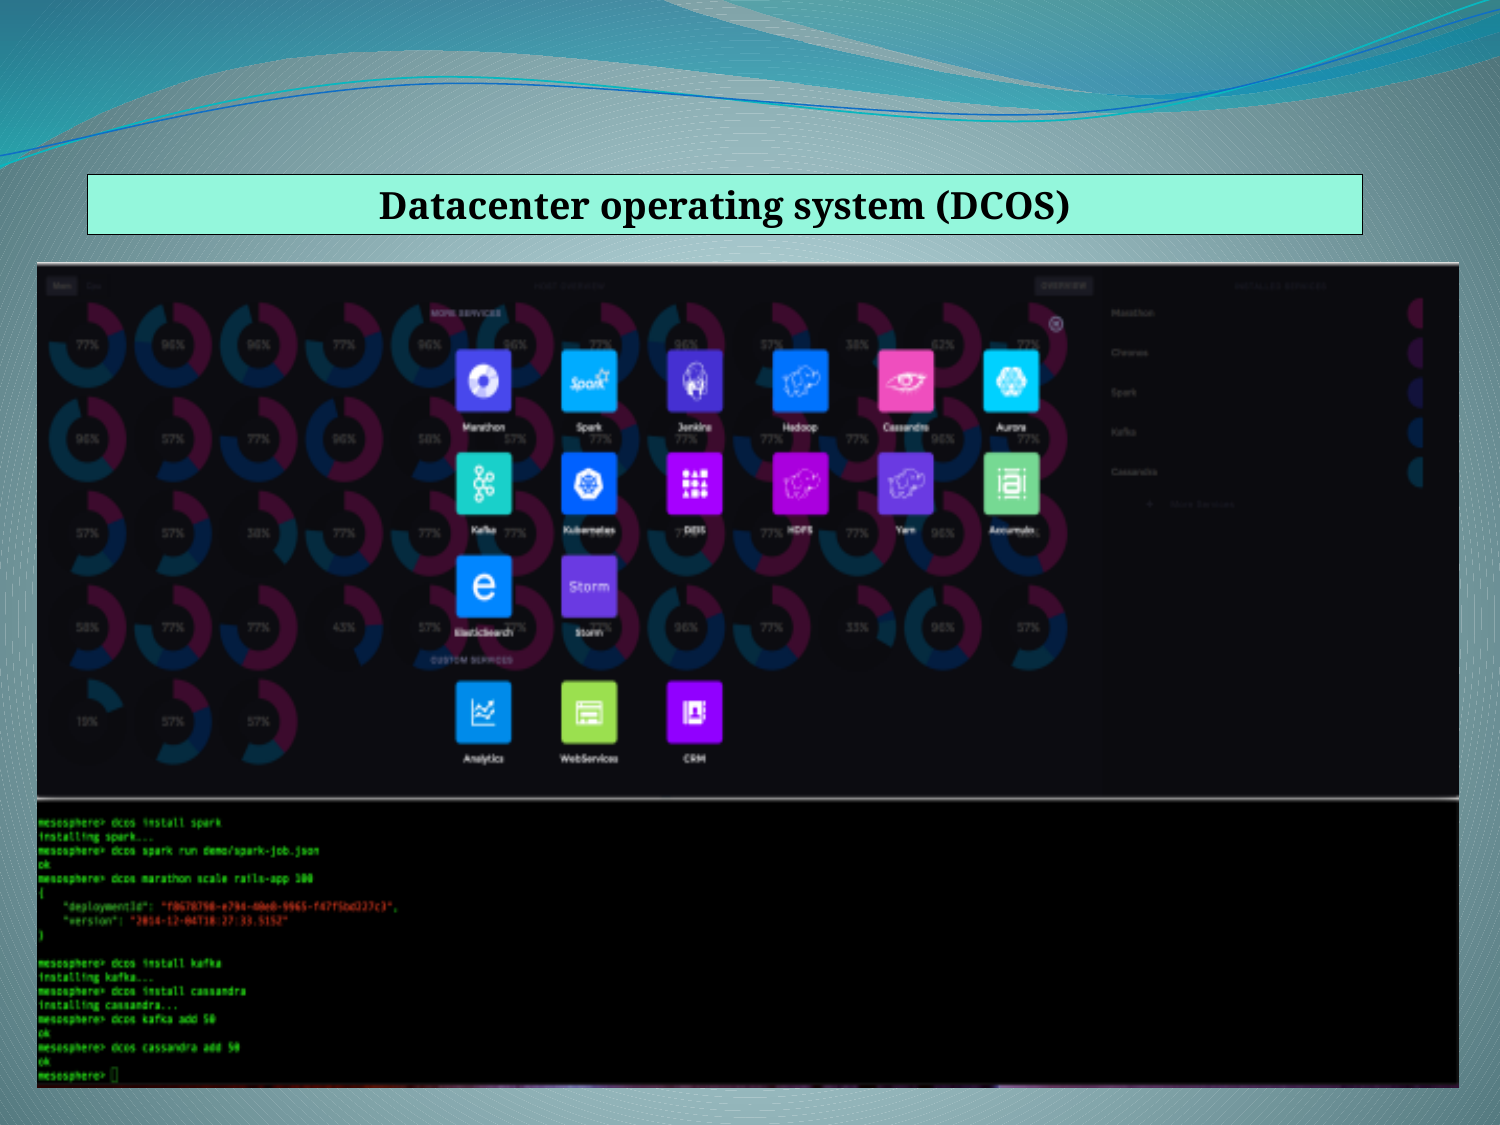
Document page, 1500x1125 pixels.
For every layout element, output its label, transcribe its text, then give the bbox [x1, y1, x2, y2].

picture [37, 262, 1459, 1088]
text_box Datacenter operating system (DCOS) [87, 174, 1363, 235]
